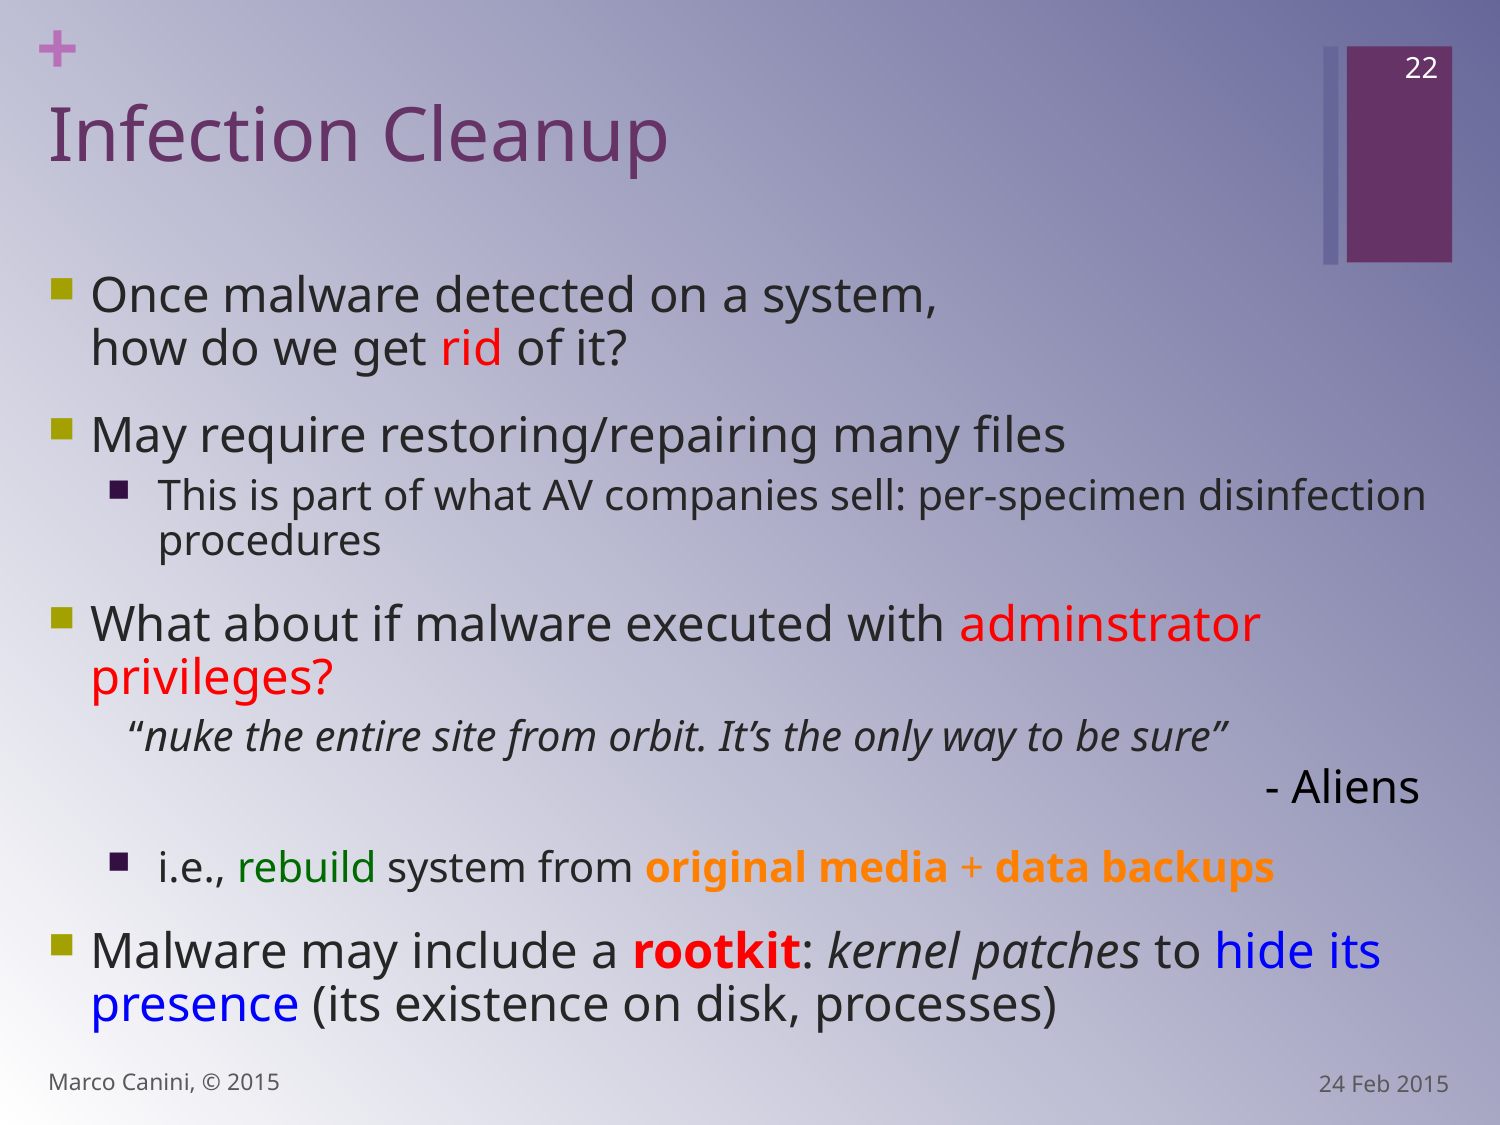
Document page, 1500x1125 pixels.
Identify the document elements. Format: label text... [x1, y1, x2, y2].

slide_number 22 [1362, 39, 1454, 100]
text_box - Aliens [1249, 749, 1483, 813]
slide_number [1114, 1053, 1465, 1114]
list Once malware detected on a system, how do we get rid of it? May require restoring/repairing many files This is part of what AV companies sell: per-specimen disinfection procedures What about if malware executed with adminstrator privileges? “nuke the entire site from orbit. It’s the only way to be sure” i.e., rebuild system from original media + data backups Malware may include a rootkit: kernel patches to hide its presence (its existence on disk, processes) [33, 262, 1465, 1054]
footer Marco Canini, © 2015 [33, 1053, 1038, 1114]
title Infection Cleanup [33, 79, 1322, 262]
